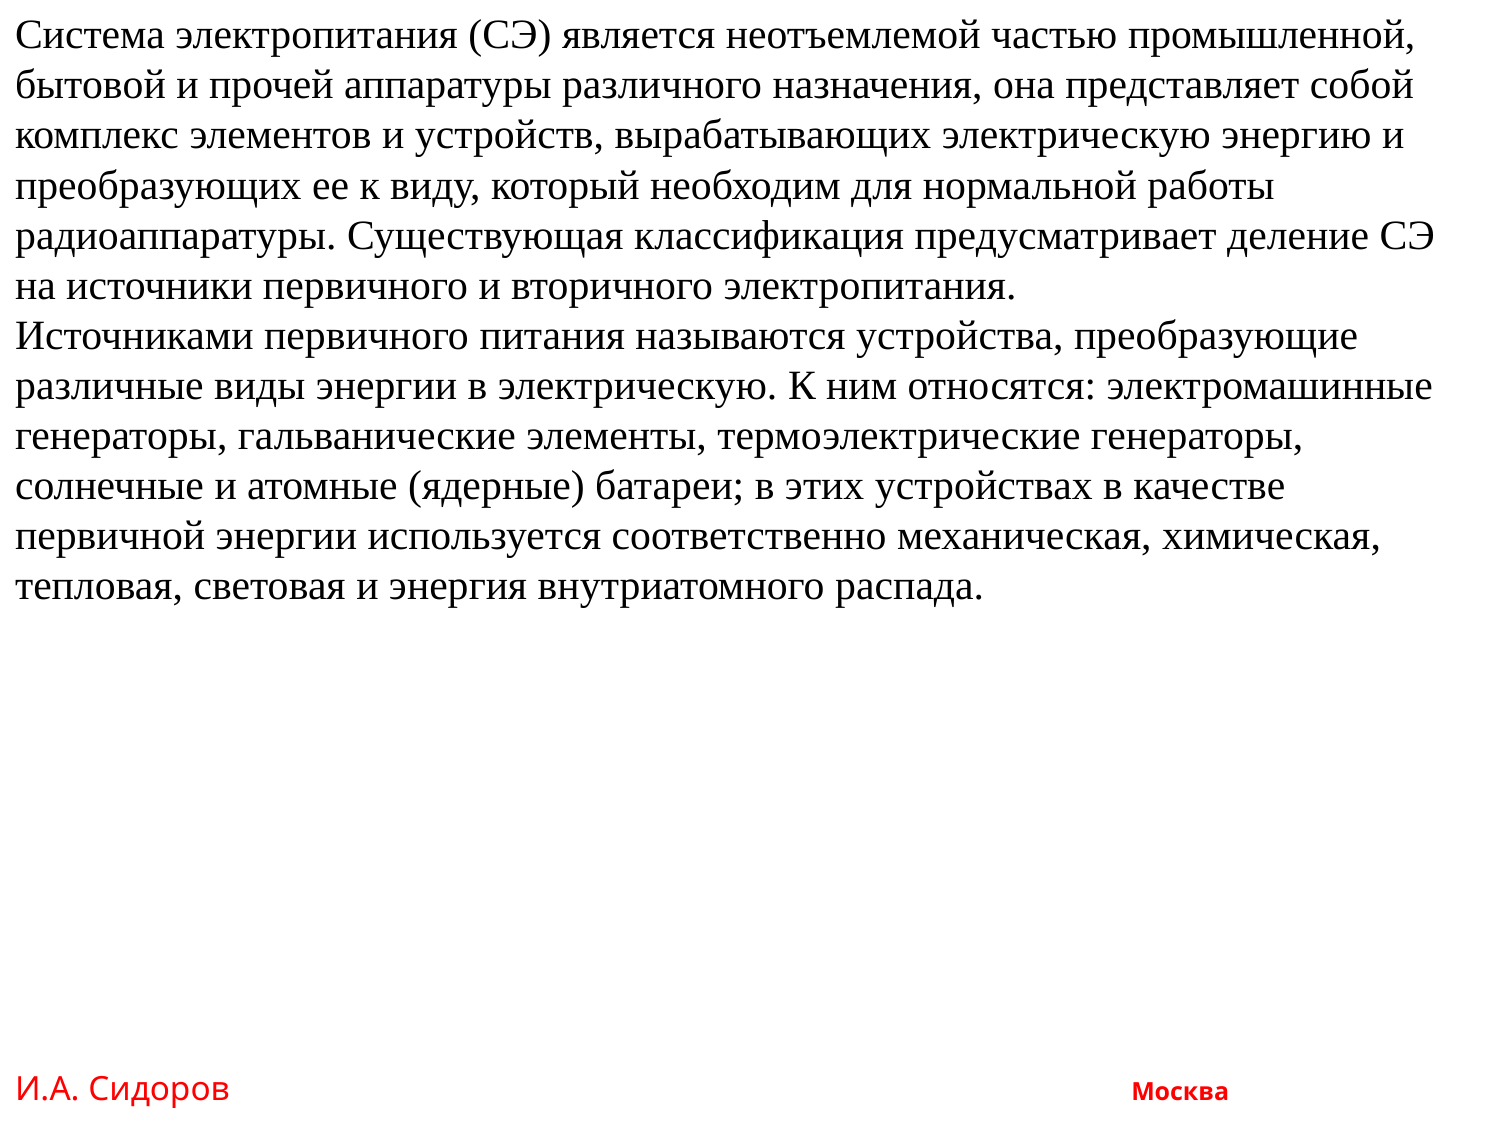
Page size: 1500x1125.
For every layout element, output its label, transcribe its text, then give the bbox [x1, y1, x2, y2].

text_box И.А. Сидоров Москва [7, 1029, 1493, 1115]
text_box Система электропитания (СЭ) является неотъемлемой частью промышленной, бытовой и прочей аппаратуры различного назначения, она представляет собой комплекс элементов и устройств, вырабатывающих электрическую энергию и преобразующих ее к виду, который необходим для нормальной работы радиоаппаратуры. Существующая классификация предусматривает деление СЭ на источники первичного и вторичного электропитания. Источниками первичного питания называются устройства, преобразующие различные виды энергии в электрическую. К ним относятся: электромашинные генераторы, гальванические элементы, термоэлектрические генераторы, солнечные и атомные (ядерные) батареи; в этих устройствах в качестве первичной энергии используется соответственно механическая, химическая, тепловая, световая и энергия внутриатомного распада. [7, 0, 1489, 615]
